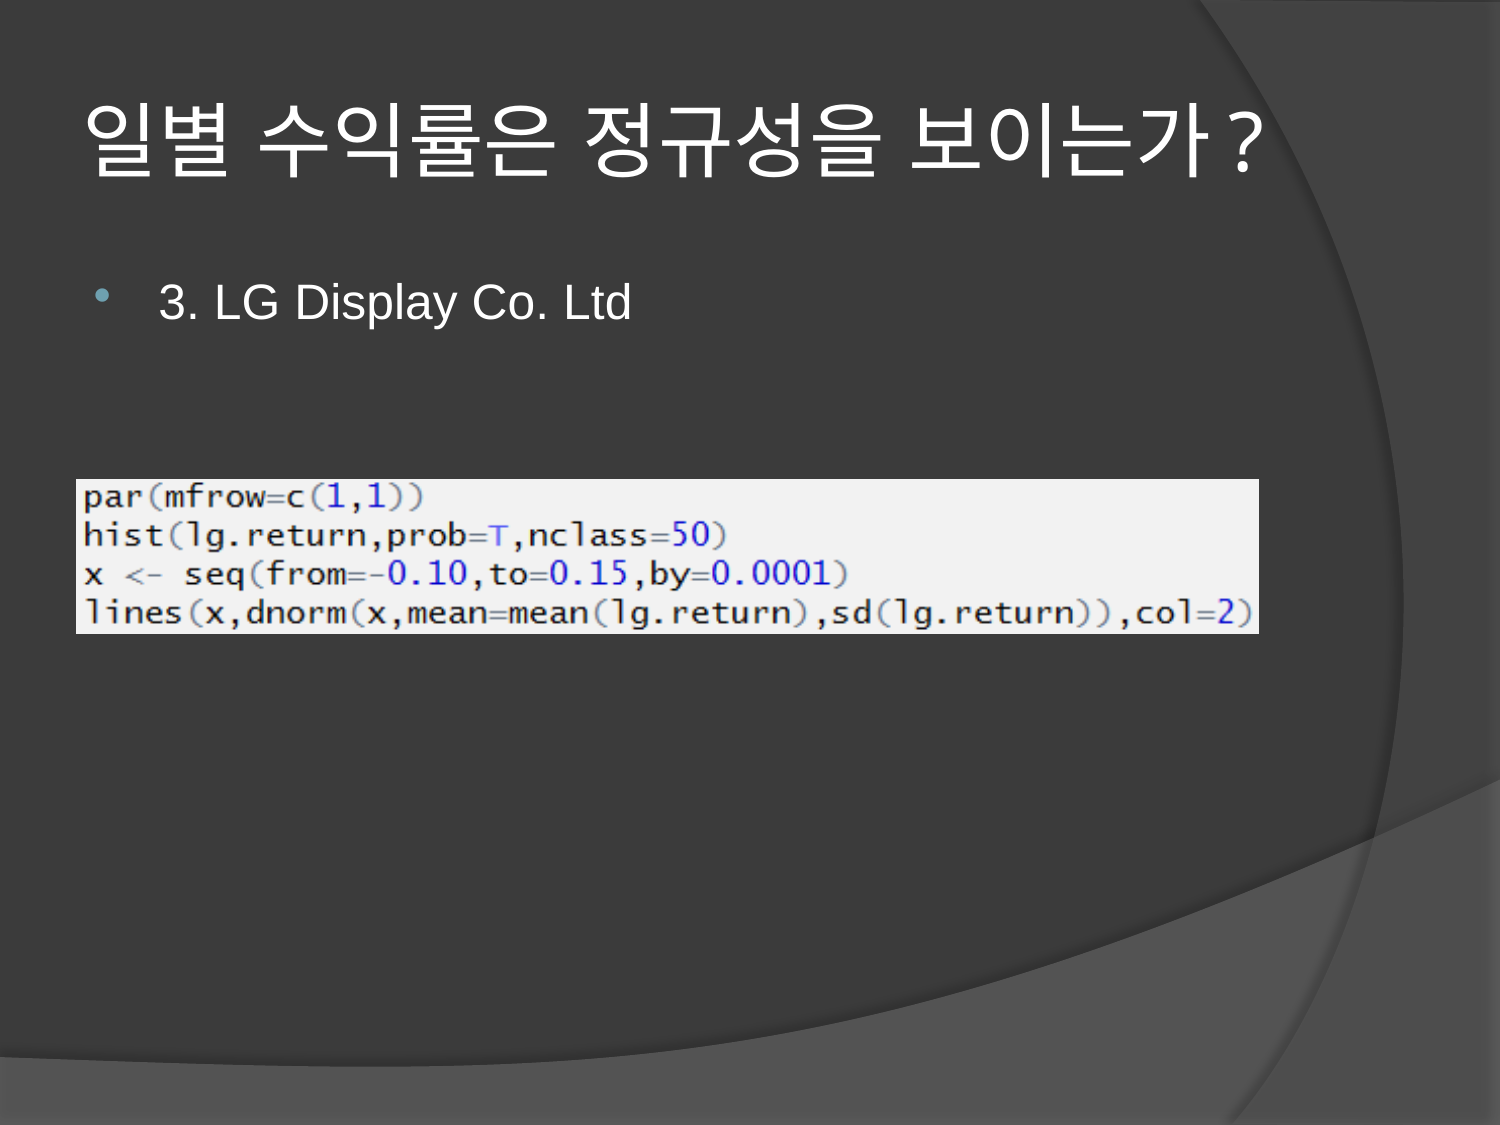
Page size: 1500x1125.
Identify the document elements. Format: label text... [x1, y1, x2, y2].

title 일별 수익률은 정규성을 보이는가? [75, 45, 1300, 233]
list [76, 479, 1259, 634]
list 3. LG Display Co. Ltd [75, 262, 675, 339]
